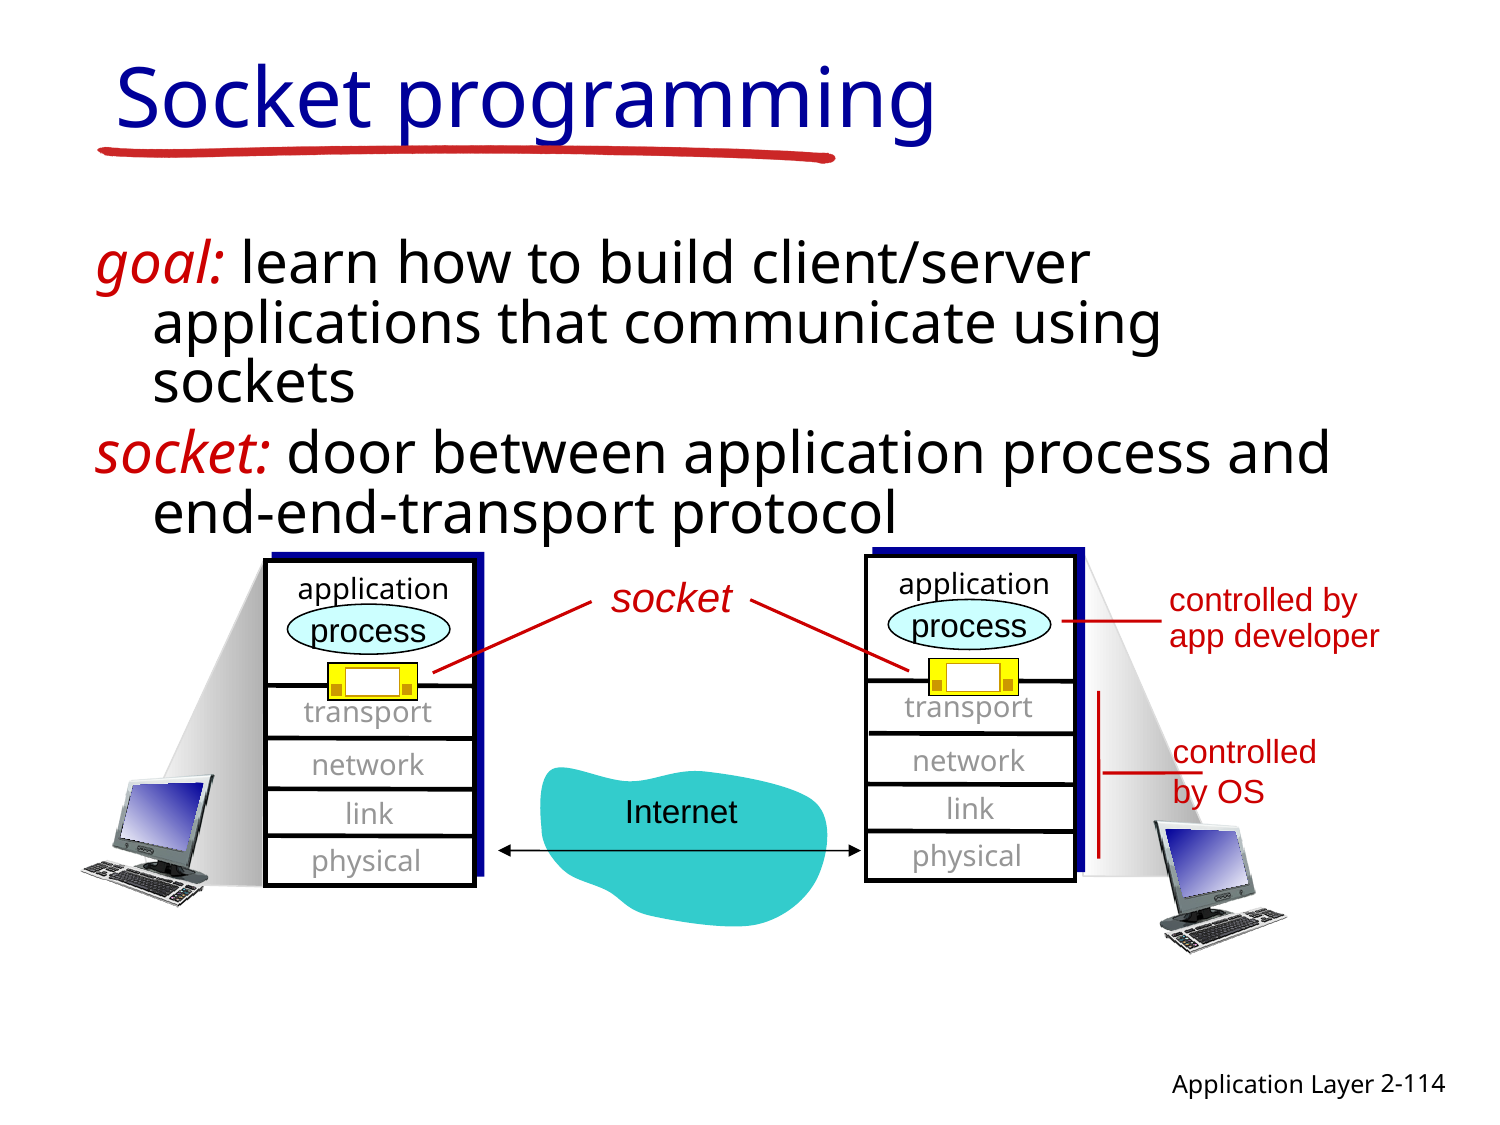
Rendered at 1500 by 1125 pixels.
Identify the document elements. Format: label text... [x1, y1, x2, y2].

footer Application Layer [914, 1060, 1391, 1109]
list goal: learn how to build client/server applications that communicate using sockets socket: door between application process and end-end-transport protocol [80, 228, 1397, 481]
slide_number 2-114 [1365, 1059, 1477, 1106]
picture [94, 140, 845, 170]
title Socket programming [100, 0, 1376, 188]
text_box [48, 546, 1396, 964]
